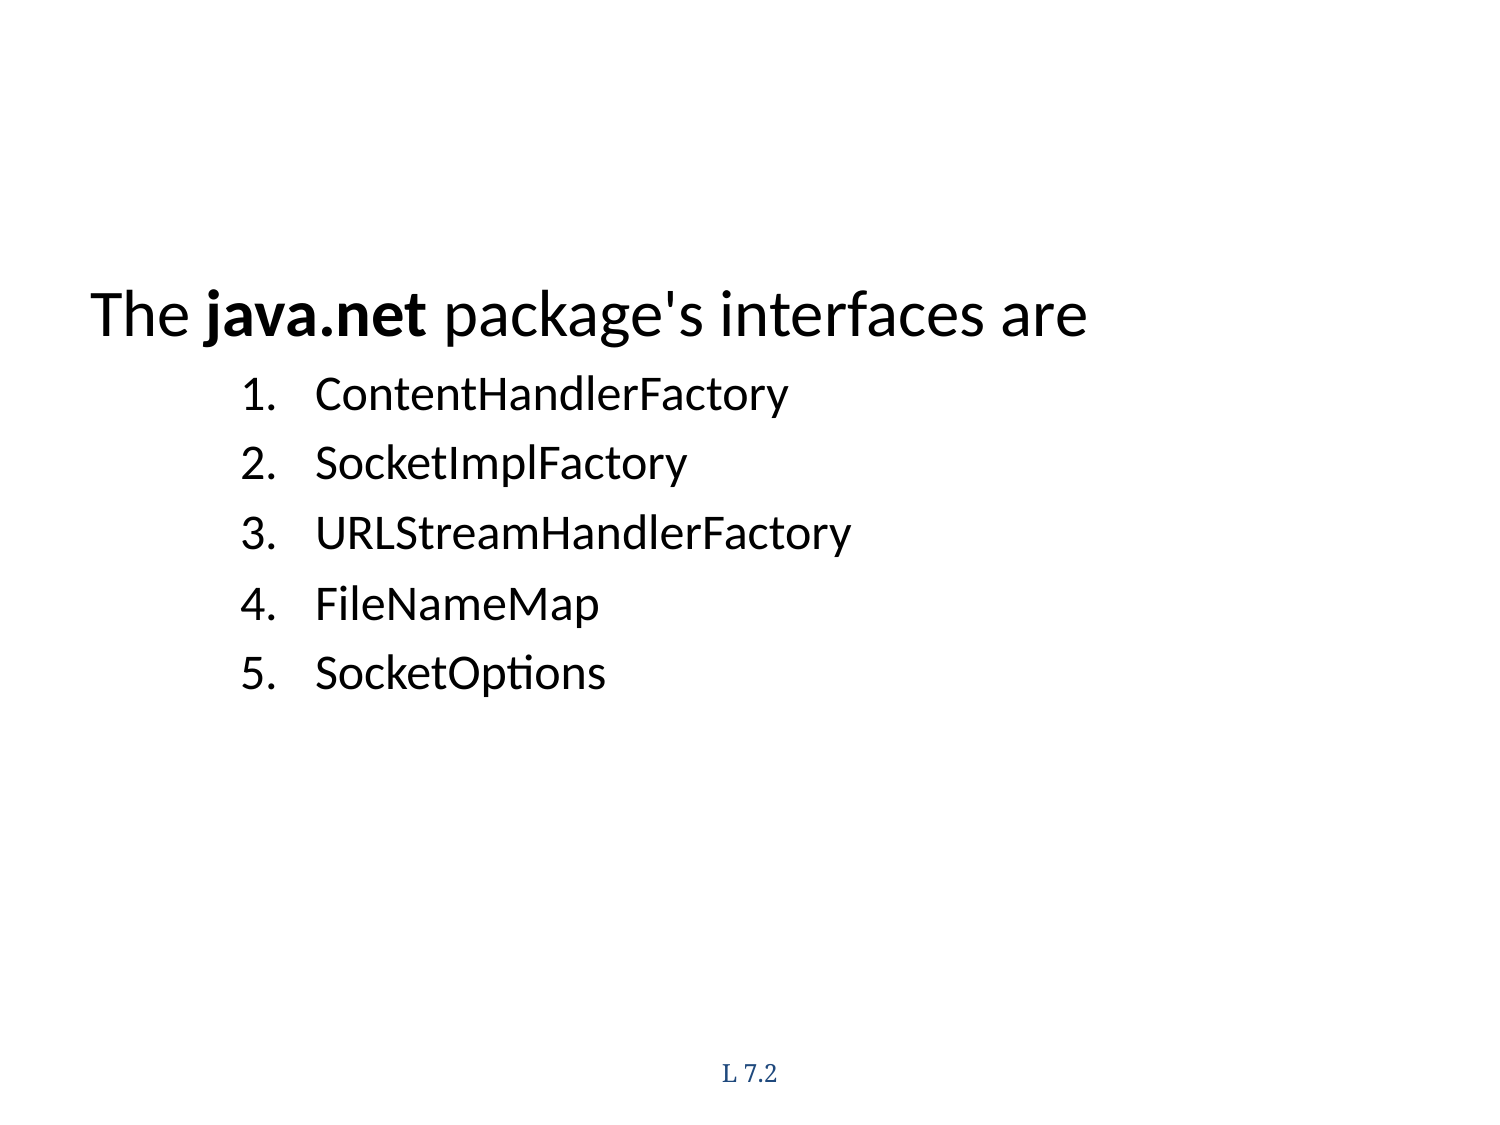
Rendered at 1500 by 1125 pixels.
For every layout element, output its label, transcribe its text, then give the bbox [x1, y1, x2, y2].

list The java.net package's interfaces are ContentHandlerFactory SocketImplFactory URLStreamHandlerFactory FileNameMap SocketOptions [75, 262, 1425, 1005]
footer L 7.2 [512, 1042, 988, 1103]
